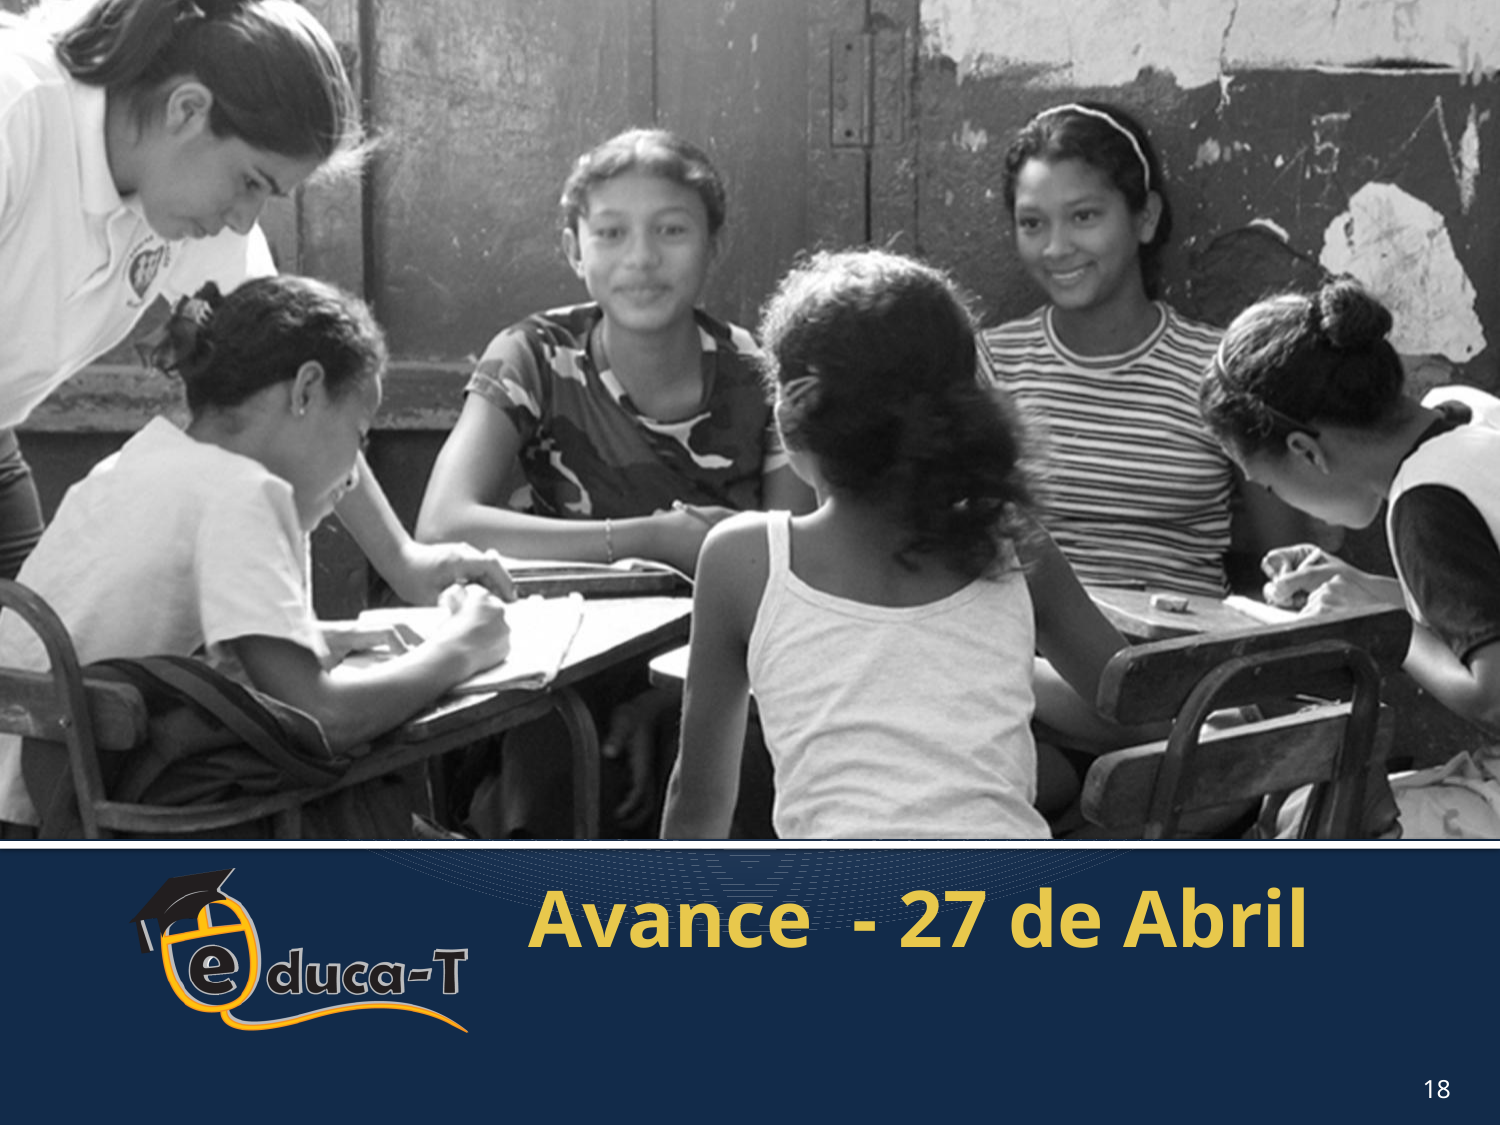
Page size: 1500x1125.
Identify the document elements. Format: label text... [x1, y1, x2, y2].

picture [128, 855, 469, 1045]
picture [0, 0, 1500, 839]
slide_number 18 [1345, 1062, 1467, 1108]
title Avance - 27 de Abril [513, 869, 1447, 1024]
